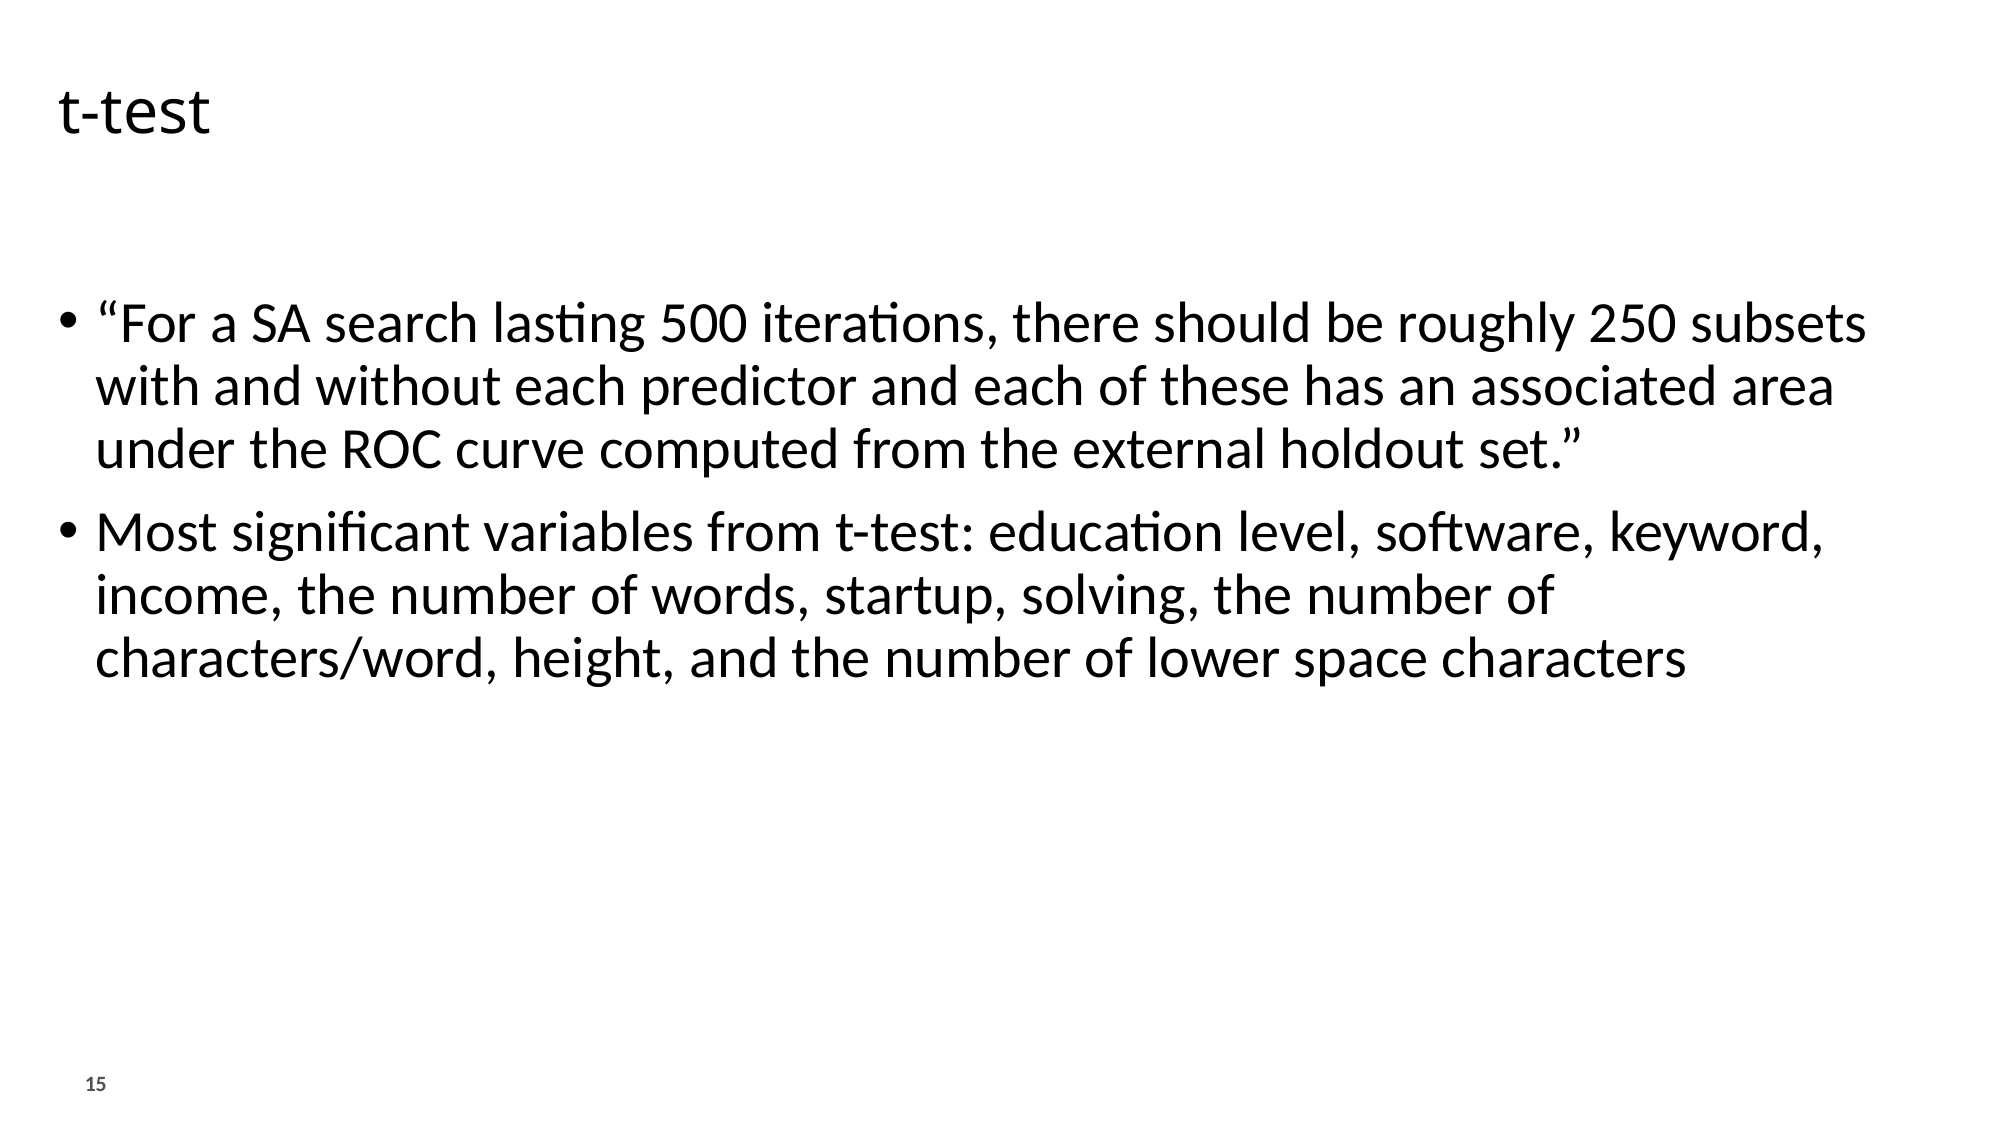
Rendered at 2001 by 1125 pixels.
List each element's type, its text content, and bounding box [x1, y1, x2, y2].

slide_number 15 [48, 1060, 122, 1103]
title t-test [43, 39, 1957, 188]
list “For a SA search lasting 500 iterations, there should be roughly 250 subsets with and without each predictor and each of these has an associated area under the ROC curve computed from the external holdout set.” Most significant variables from t-test: education level, software, keyword, income, the number of words, startup, solving, the number of characters/word, height, and the number of lower space characters [43, 284, 1957, 1020]
